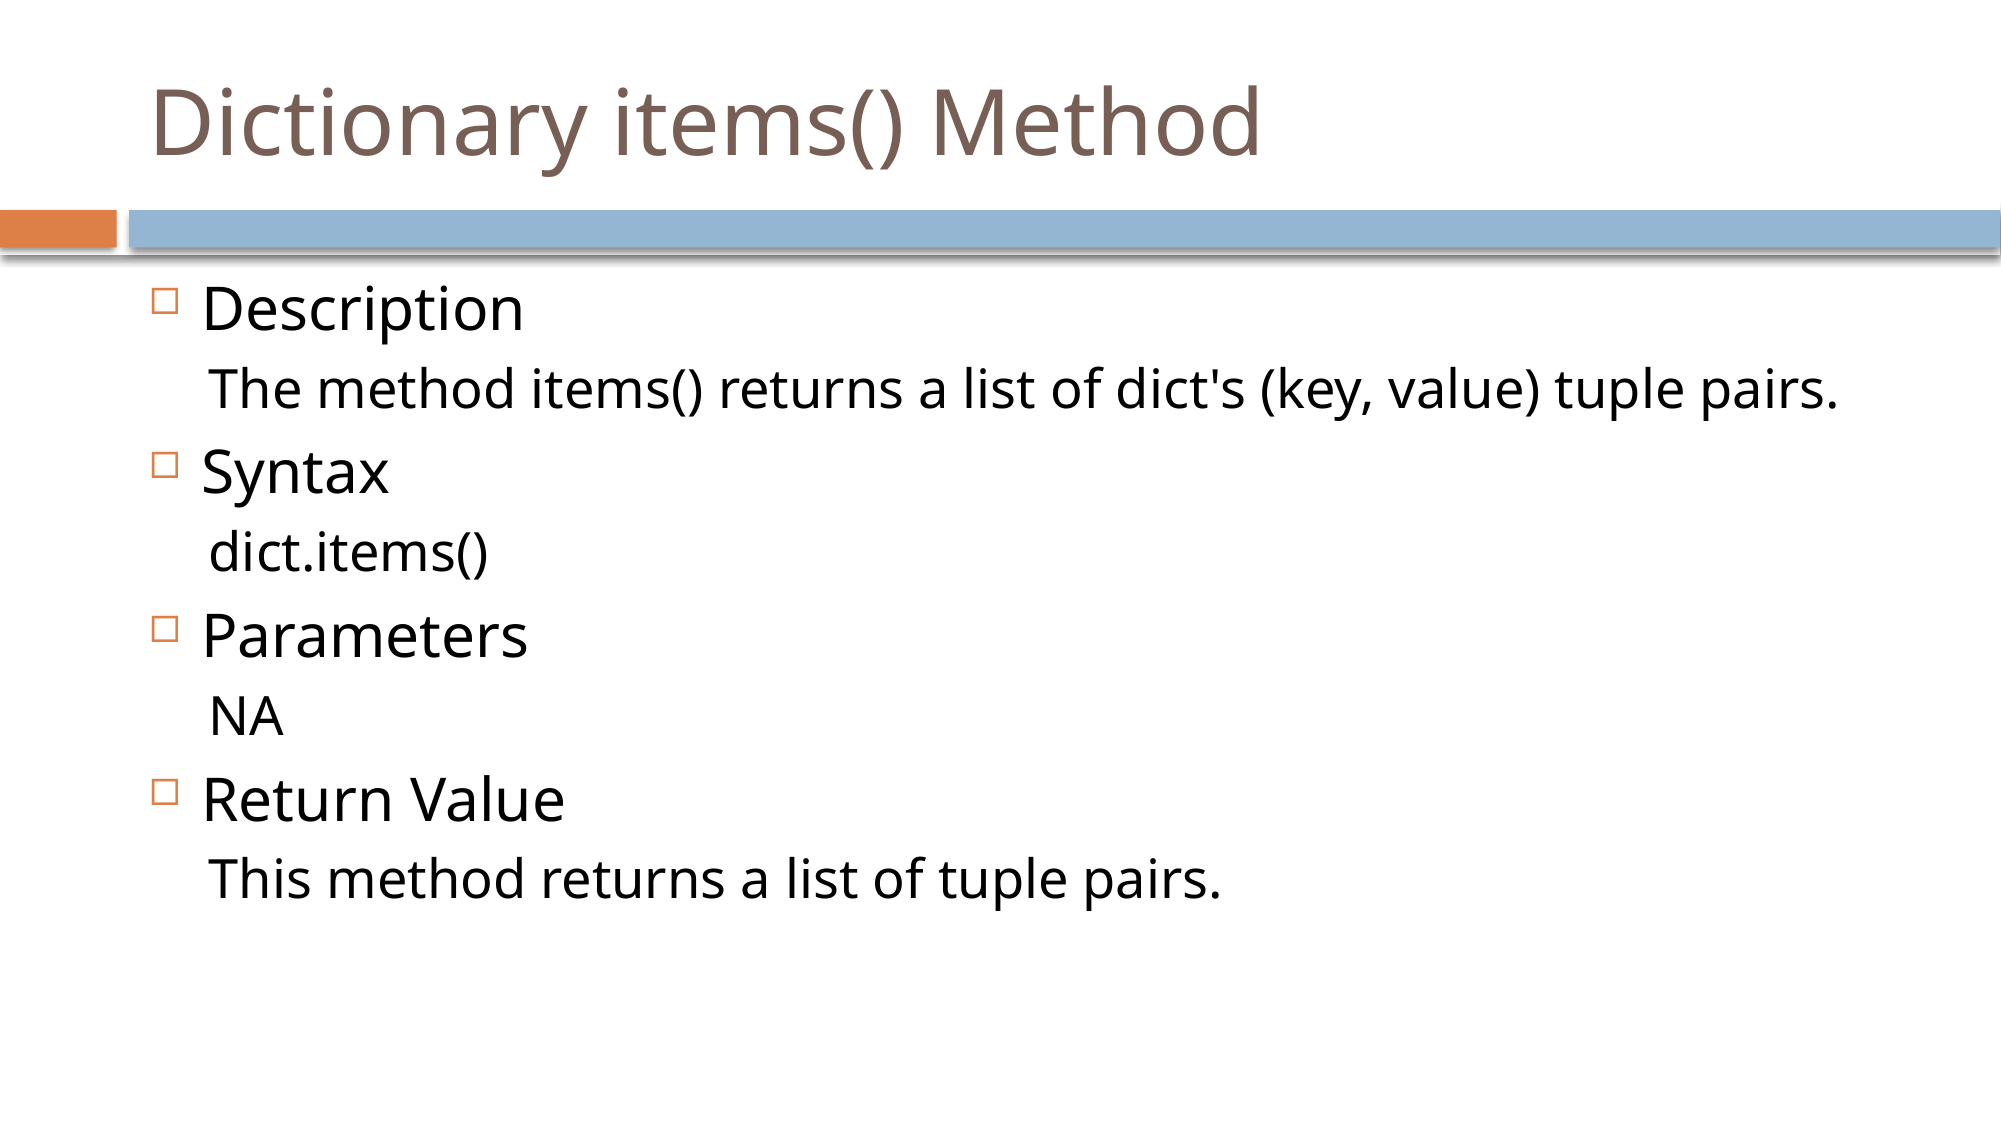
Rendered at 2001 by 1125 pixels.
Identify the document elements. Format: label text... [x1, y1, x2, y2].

list Description The method items() returns a list of dict's (key, value) tuple pairs. Syntax dict.items() Parameters NA Return Value This method returns a list of tuple pairs. [133, 262, 1918, 1000]
title Dictionary items() Method [133, 37, 1918, 200]
